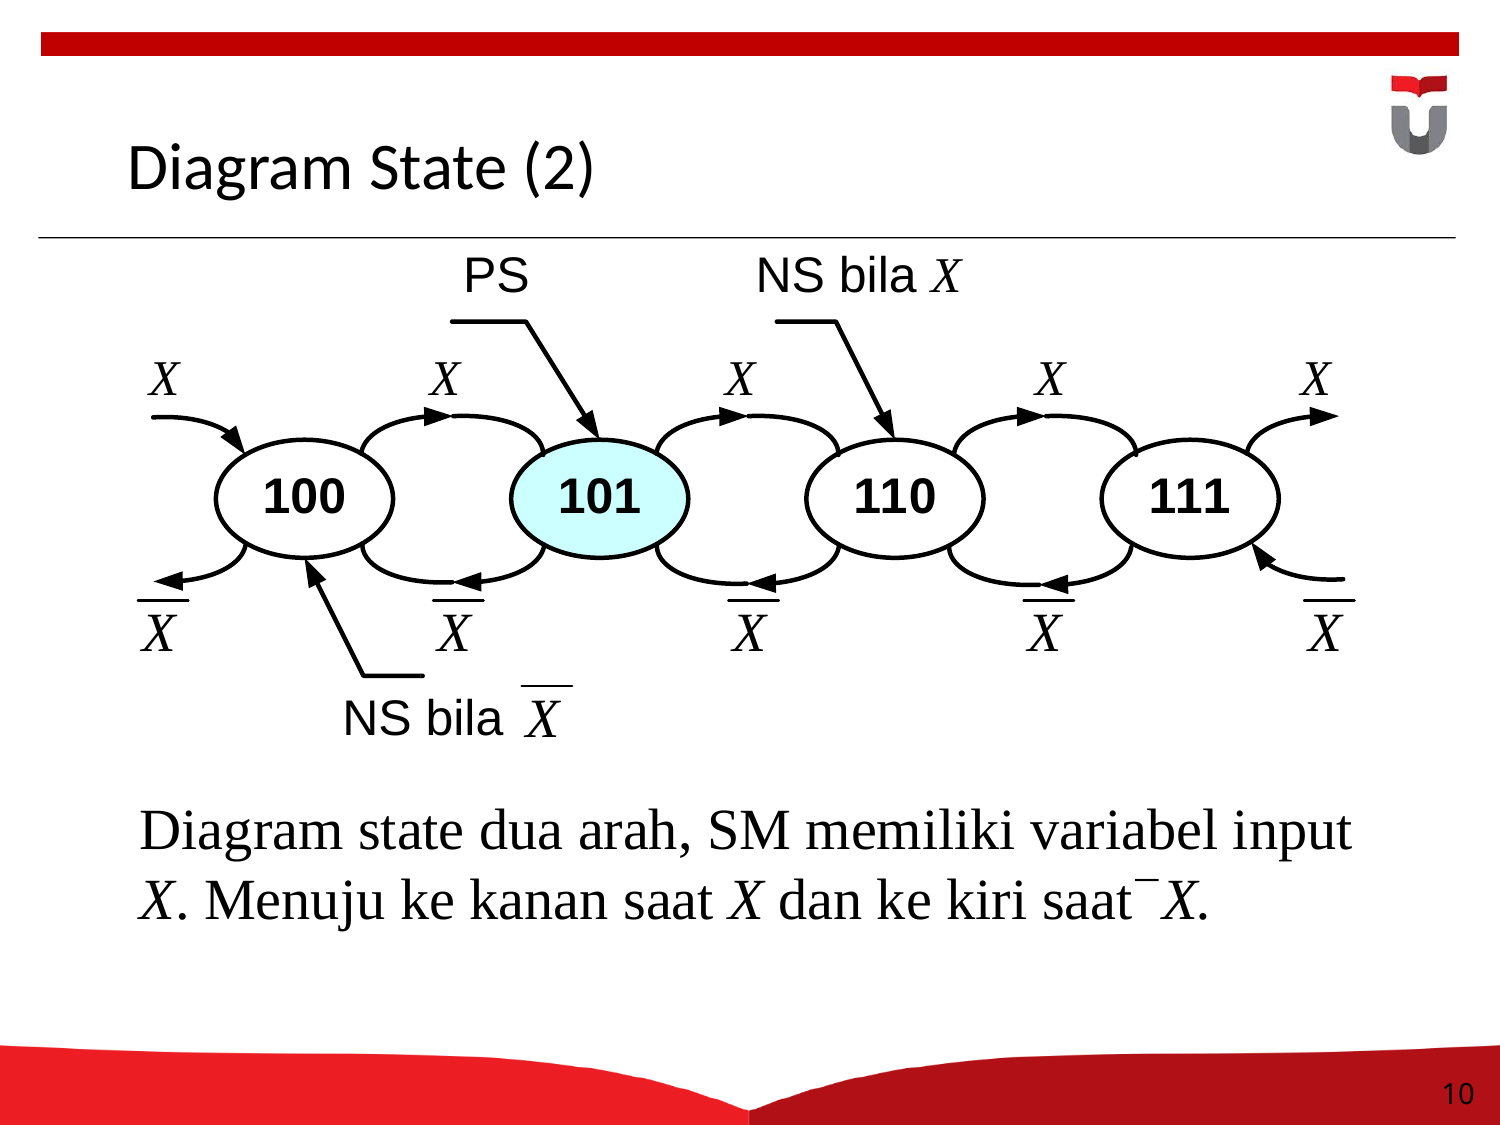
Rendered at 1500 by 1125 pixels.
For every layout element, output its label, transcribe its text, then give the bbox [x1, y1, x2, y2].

title Diagram State (2) [112, 99, 1388, 225]
slide_number 10 [1139, 1065, 1490, 1125]
picture [1371, 56, 1459, 174]
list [124, 237, 1370, 753]
text_box Diagram state dua arah, SM memiliki variabel input X. Menuju ke kanan saat X dan ke kiri saatX. [124, 783, 1388, 939]
picture [0, 1036, 1500, 1125]
